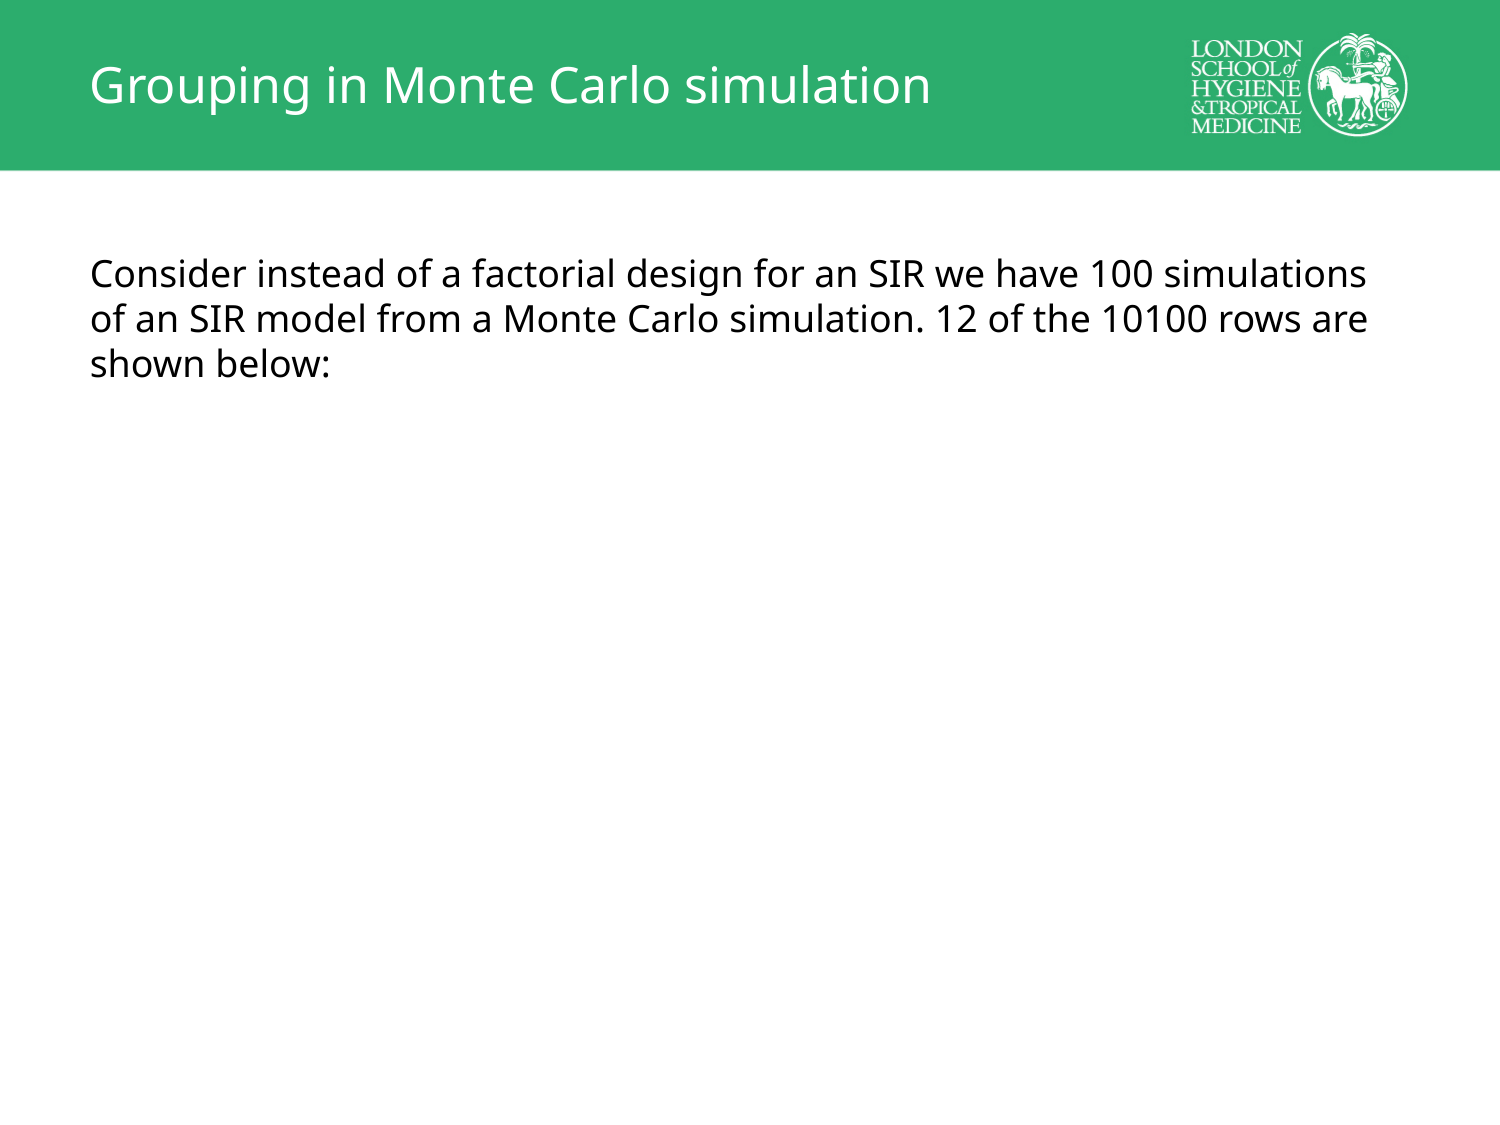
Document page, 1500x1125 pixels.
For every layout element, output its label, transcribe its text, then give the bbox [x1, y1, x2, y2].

picture [0, 0, 1500, 1125]
title Grouping in Monte Carlo simulation [75, 45, 1175, 148]
list Consider instead of a factorial design for an SIR we have 100 simulations of an SIR model from a Monte Carlo simulation. 12 of the 10100 rows are shown below: [75, 242, 1425, 1034]
